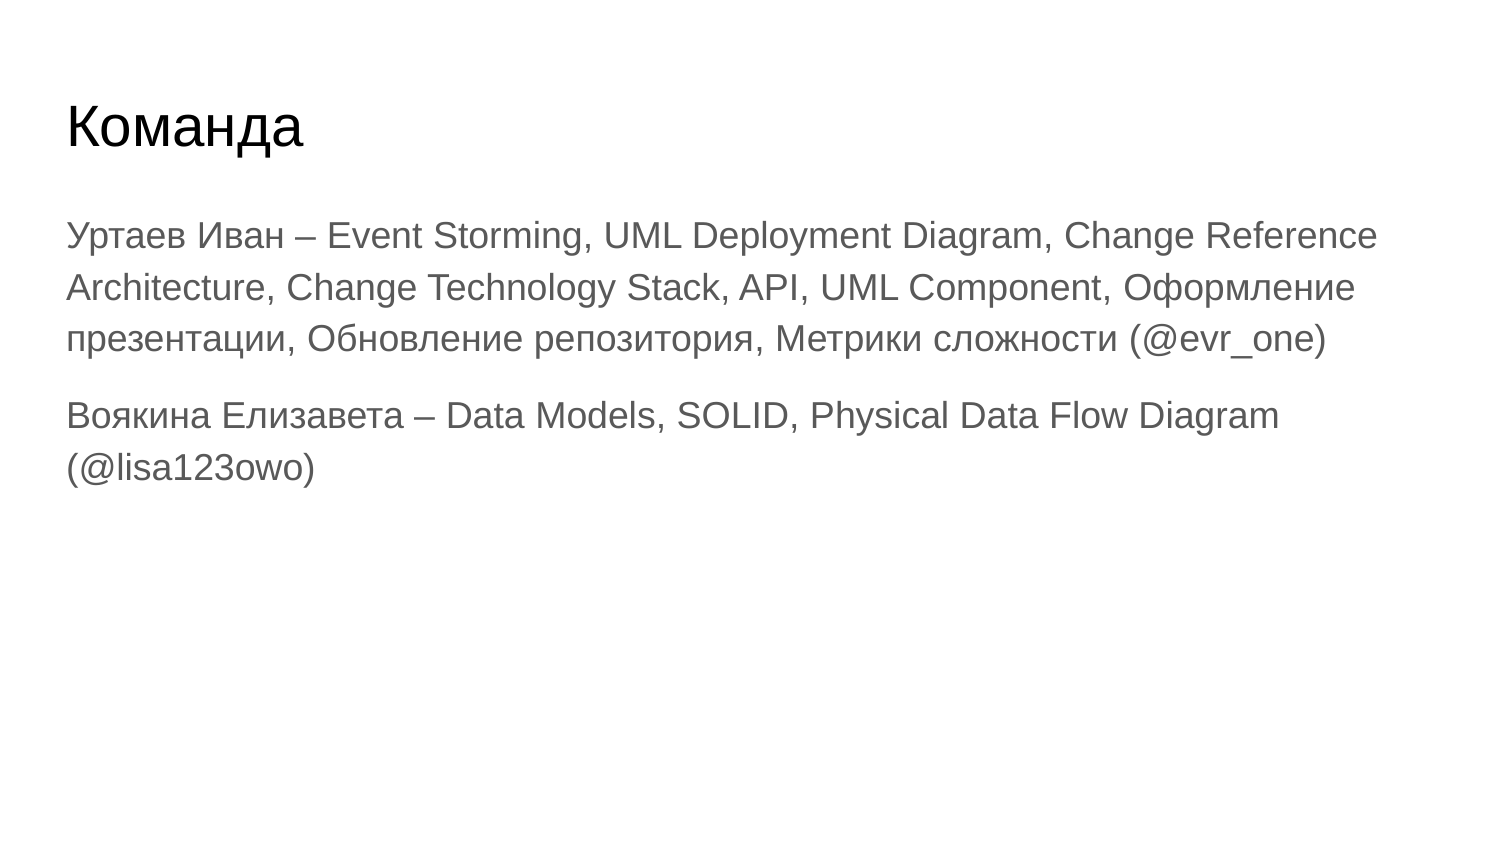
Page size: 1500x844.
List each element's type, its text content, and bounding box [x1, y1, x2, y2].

title Команда [51, 72, 1449, 167]
list Уртаев Иван – Event Storming, UML Deployment Diagram, Change Reference Architecture, Change Technology Stack, API, UML Component, Оформление презентации, Обновление репозитория, Метрики сложности (@evr_one) Воякина Елизавета – Data Models, SOLID, Physical Data Flow Diagram (@lisa123owo) [51, 189, 1449, 750]
